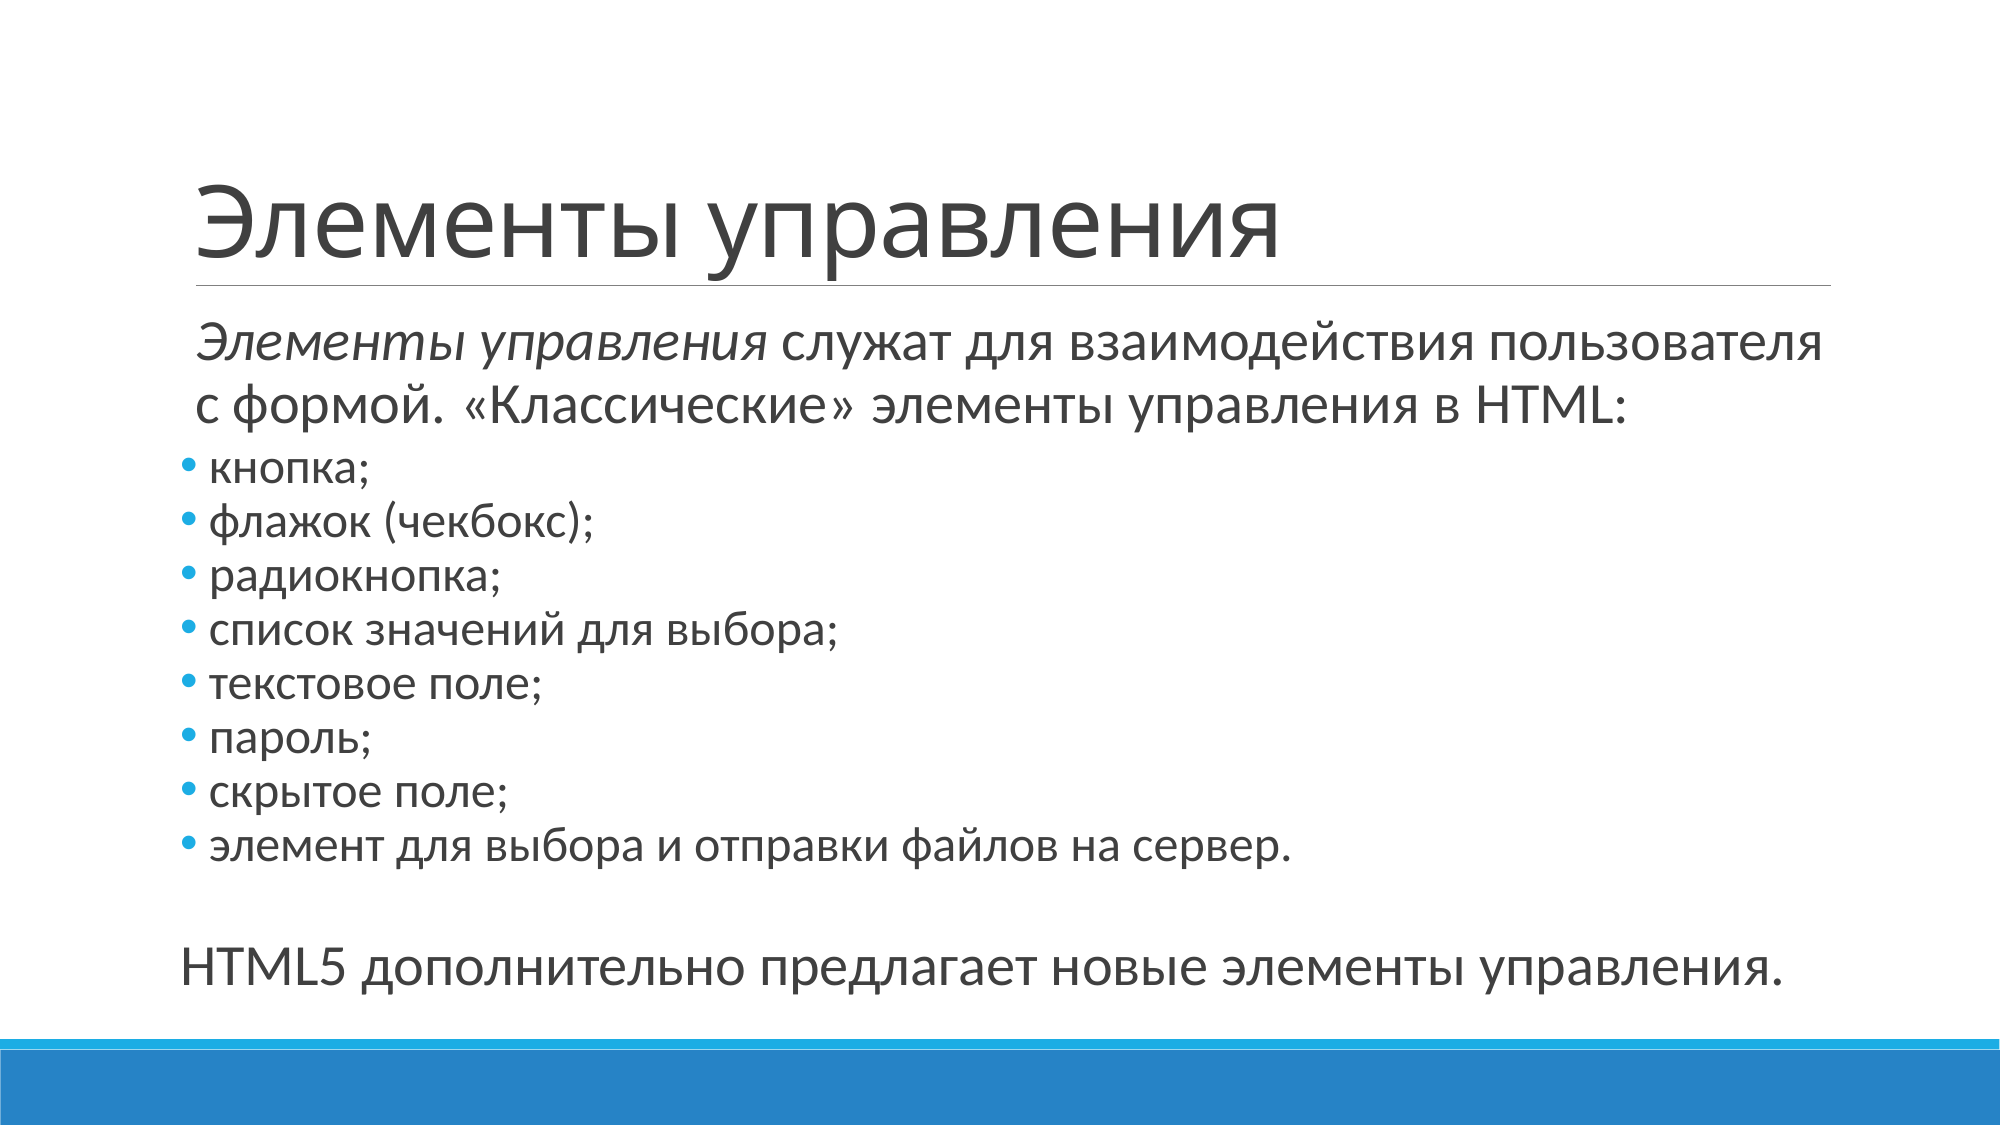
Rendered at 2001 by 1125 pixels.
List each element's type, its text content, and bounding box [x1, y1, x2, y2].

list Элементы управления служат для взаимодействия пользователя с формой. «Классические» элементы управления в HTML: кнопка; флажок (чекбокс); радиокнопка; список значений для выбора; текстовое поле; пароль; скрытое поле; элемент для выбора и отправки файлов на сервер. HTML5 дополнительно предлагает новые элементы управления. [180, 302, 1830, 965]
title Элементы управления [180, 47, 1830, 285]
